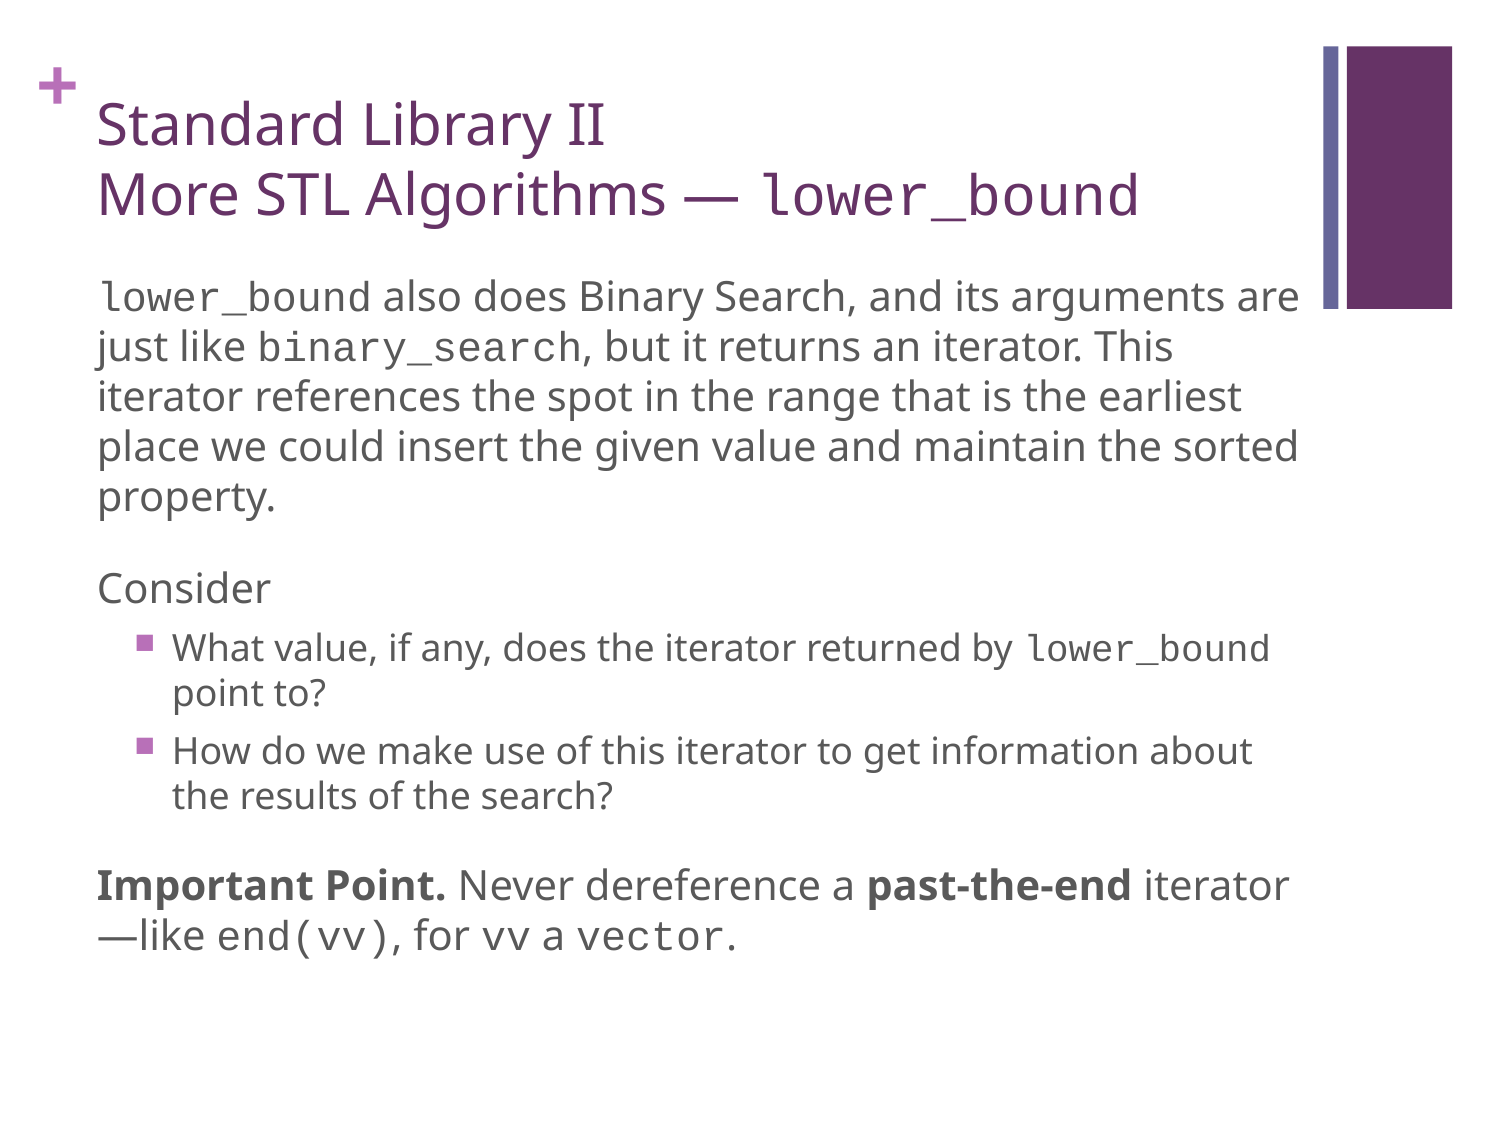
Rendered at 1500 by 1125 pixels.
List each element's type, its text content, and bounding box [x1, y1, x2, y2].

title Standard Library II More STL Algorithms — lower_bound [81, 79, 1322, 238]
list lower_bound also does Binary Search, and its arguments are just like binary_search, but it returns an iterator. This iterator references the spot in the range that is the earliest place we could insert the given value and maintain the sorted property. Consider What value, if any, does the iterator returned by lower_bound point to? How do we make use of this iterator to get information about the results of the search? Important Point. Never dereference a past-the-end iterator—like end(vv), for vv a vector. [81, 262, 1322, 1038]
